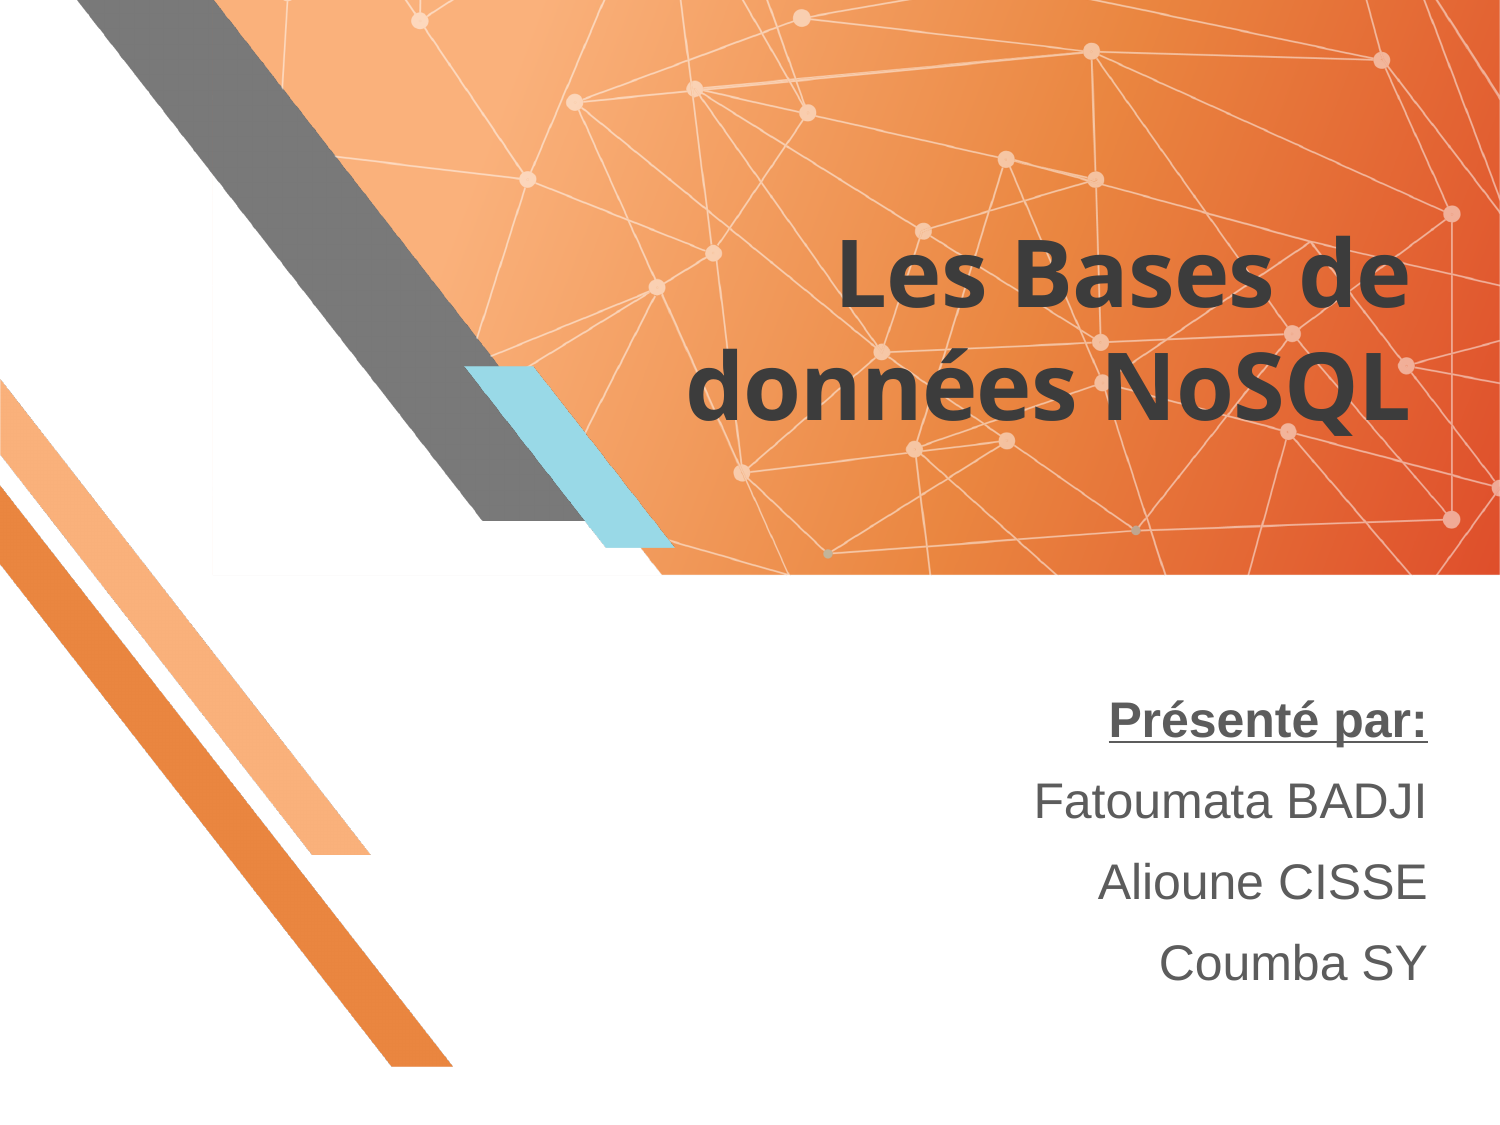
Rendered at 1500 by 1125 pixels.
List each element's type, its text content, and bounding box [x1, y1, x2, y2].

picture [0, 0, 1500, 1067]
title Les Bases de données NoSQL [450, 87, 1412, 447]
subtitle Présenté par: Fatoumata BADJI Alioune CISSE Coumba SY [750, 680, 1449, 1002]
